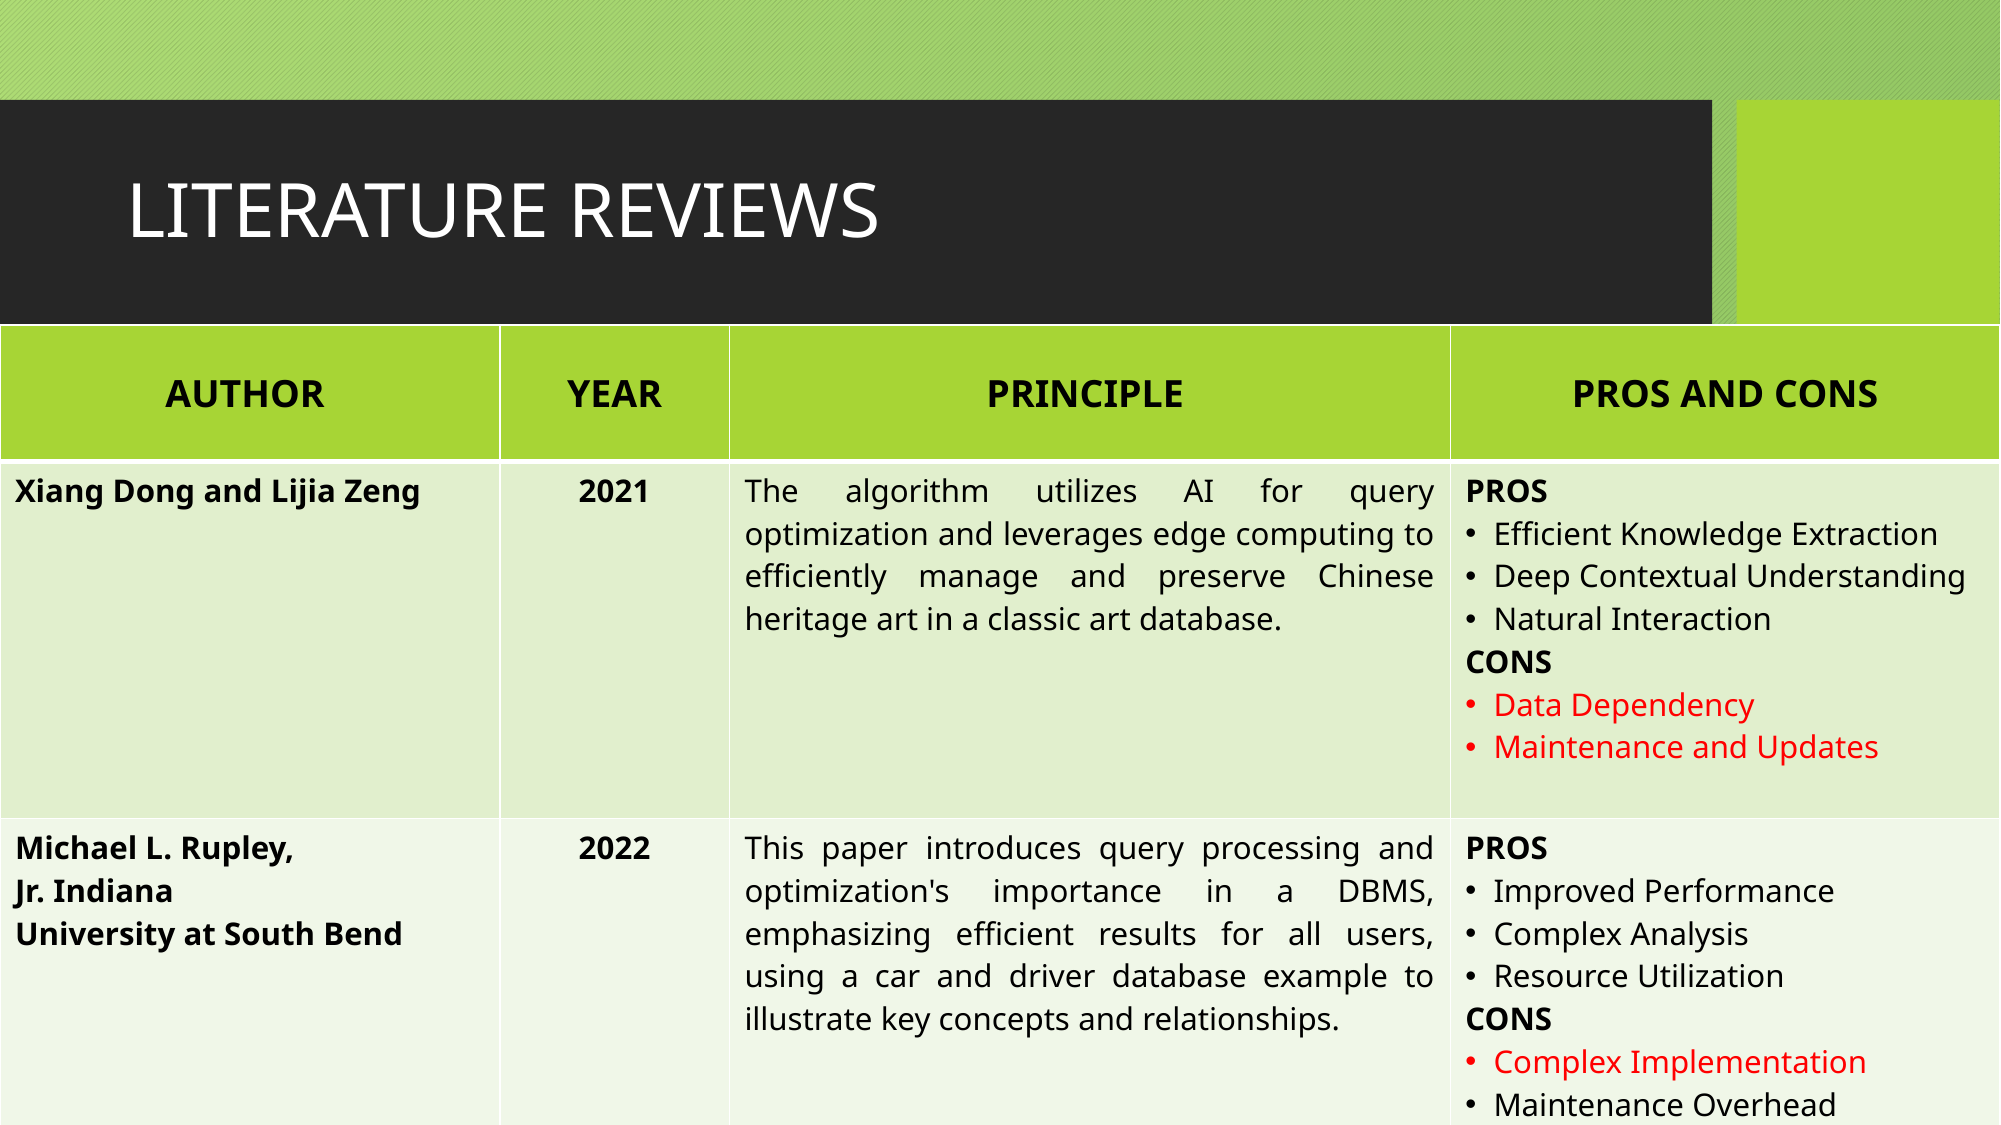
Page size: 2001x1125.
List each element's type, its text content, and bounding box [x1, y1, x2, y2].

table_header YEAR [501, 326, 729, 459]
table_cell This paper introduces query processing and optimization's importance in a DBMS, emphasizing efficient results for all users, using a car and driver database example to illustrate key concepts and relationships. [730, 819, 1450, 1125]
table_header PROS AND CONS [1451, 326, 1999, 459]
table_cell PROS Improved Performance Complex Analysis Resource Utilization CONS Complex Implementation Maintenance Overhead Inaccurate Optimization [1451, 819, 1999, 1125]
table_cell PROS Efficient Knowledge Extraction Deep Contextual Understanding Natural Interaction CONS Data Dependency Maintenance and Updates [1451, 464, 1999, 818]
table_header PRINCIPLE [730, 326, 1450, 459]
table_cell Xiang Dong and Lijia Zeng [1, 464, 499, 818]
table_cell The algorithm utilizes AI for query optimization and leverages edge computing to efficiently manage and preserve Chinese heritage art in a classic art database. [730, 464, 1450, 818]
table_cell 2021 [501, 464, 729, 818]
title LITERATURE REVIEWS [111, 124, 1689, 303]
table_header AUTHOR [1, 326, 499, 459]
table_cell Michael L. Rupley, Jr. Indiana University at South Bend [1, 819, 499, 1125]
table_cell 2022 [501, 819, 729, 1125]
